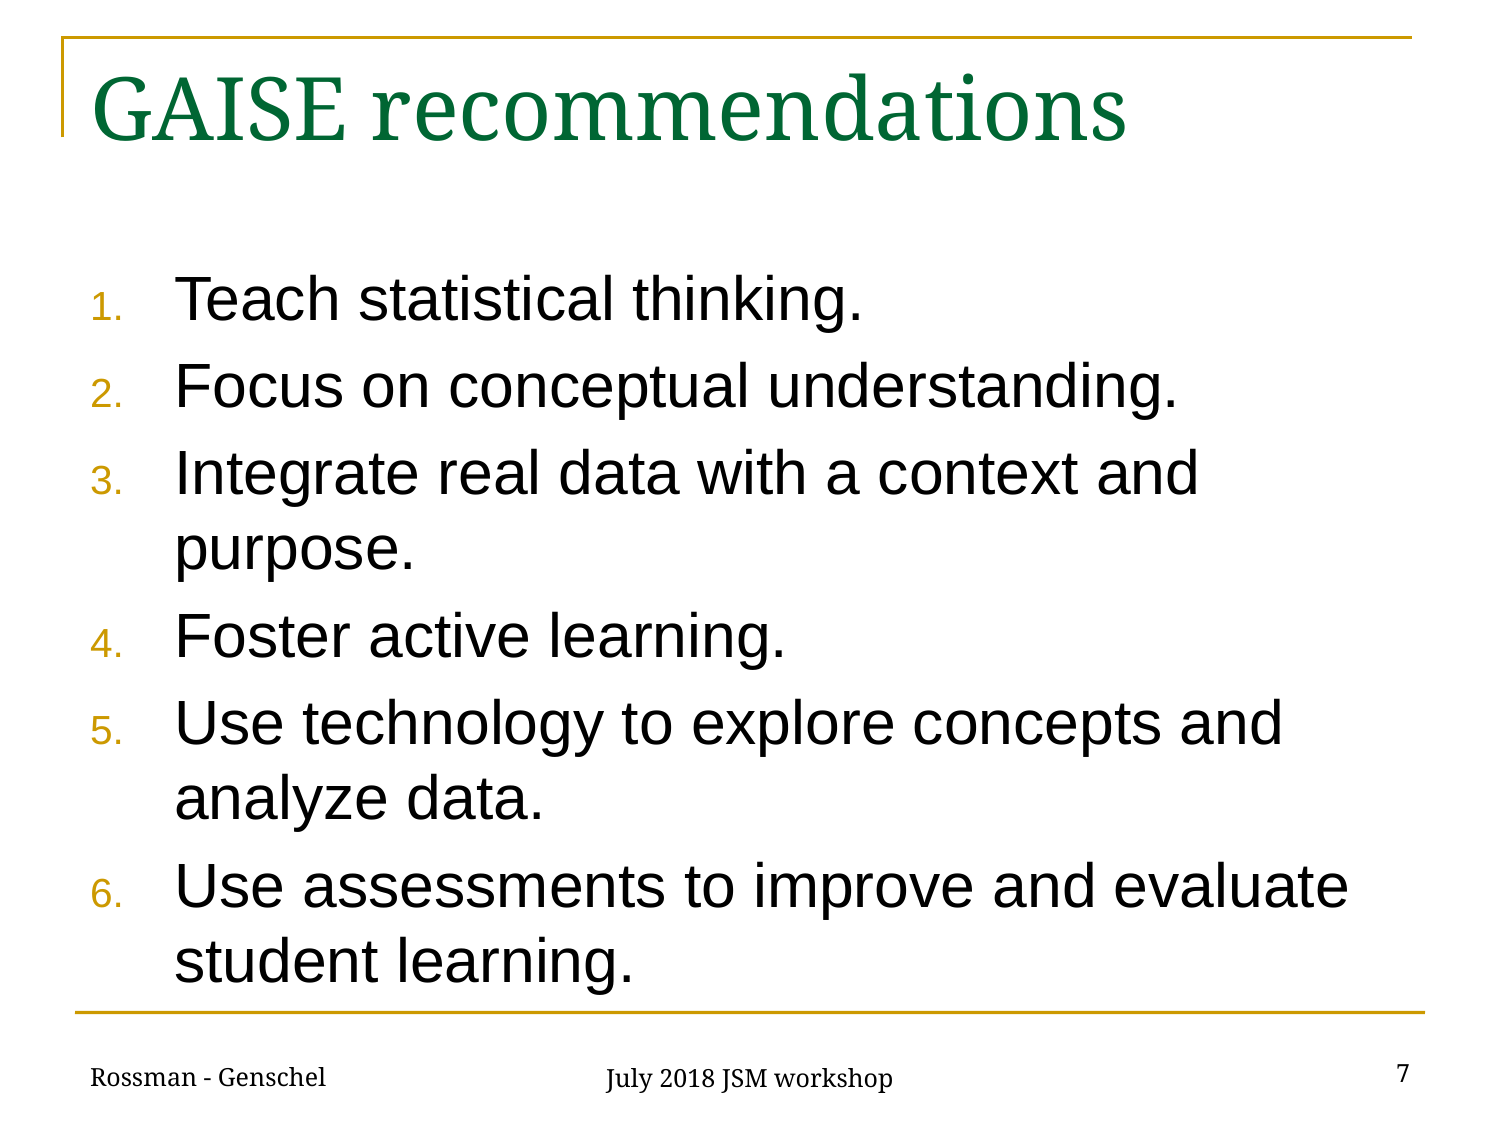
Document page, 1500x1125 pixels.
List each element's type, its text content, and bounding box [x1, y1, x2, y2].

footer July 2018 JSM workshop [512, 1024, 988, 1101]
title GAISE recommendations [75, 45, 1425, 233]
list Teach statistical thinking. Focus on conceptual understanding. Integrate real data with a context and purpose. Foster active learning. Use technology to explore concepts and analyze data. Use assessments to improve and evaluate student learning. [75, 249, 1425, 994]
slide_number Rossman - Genschel [74, 1023, 426, 1100]
slide_number 7 [1074, 1023, 1426, 1100]
